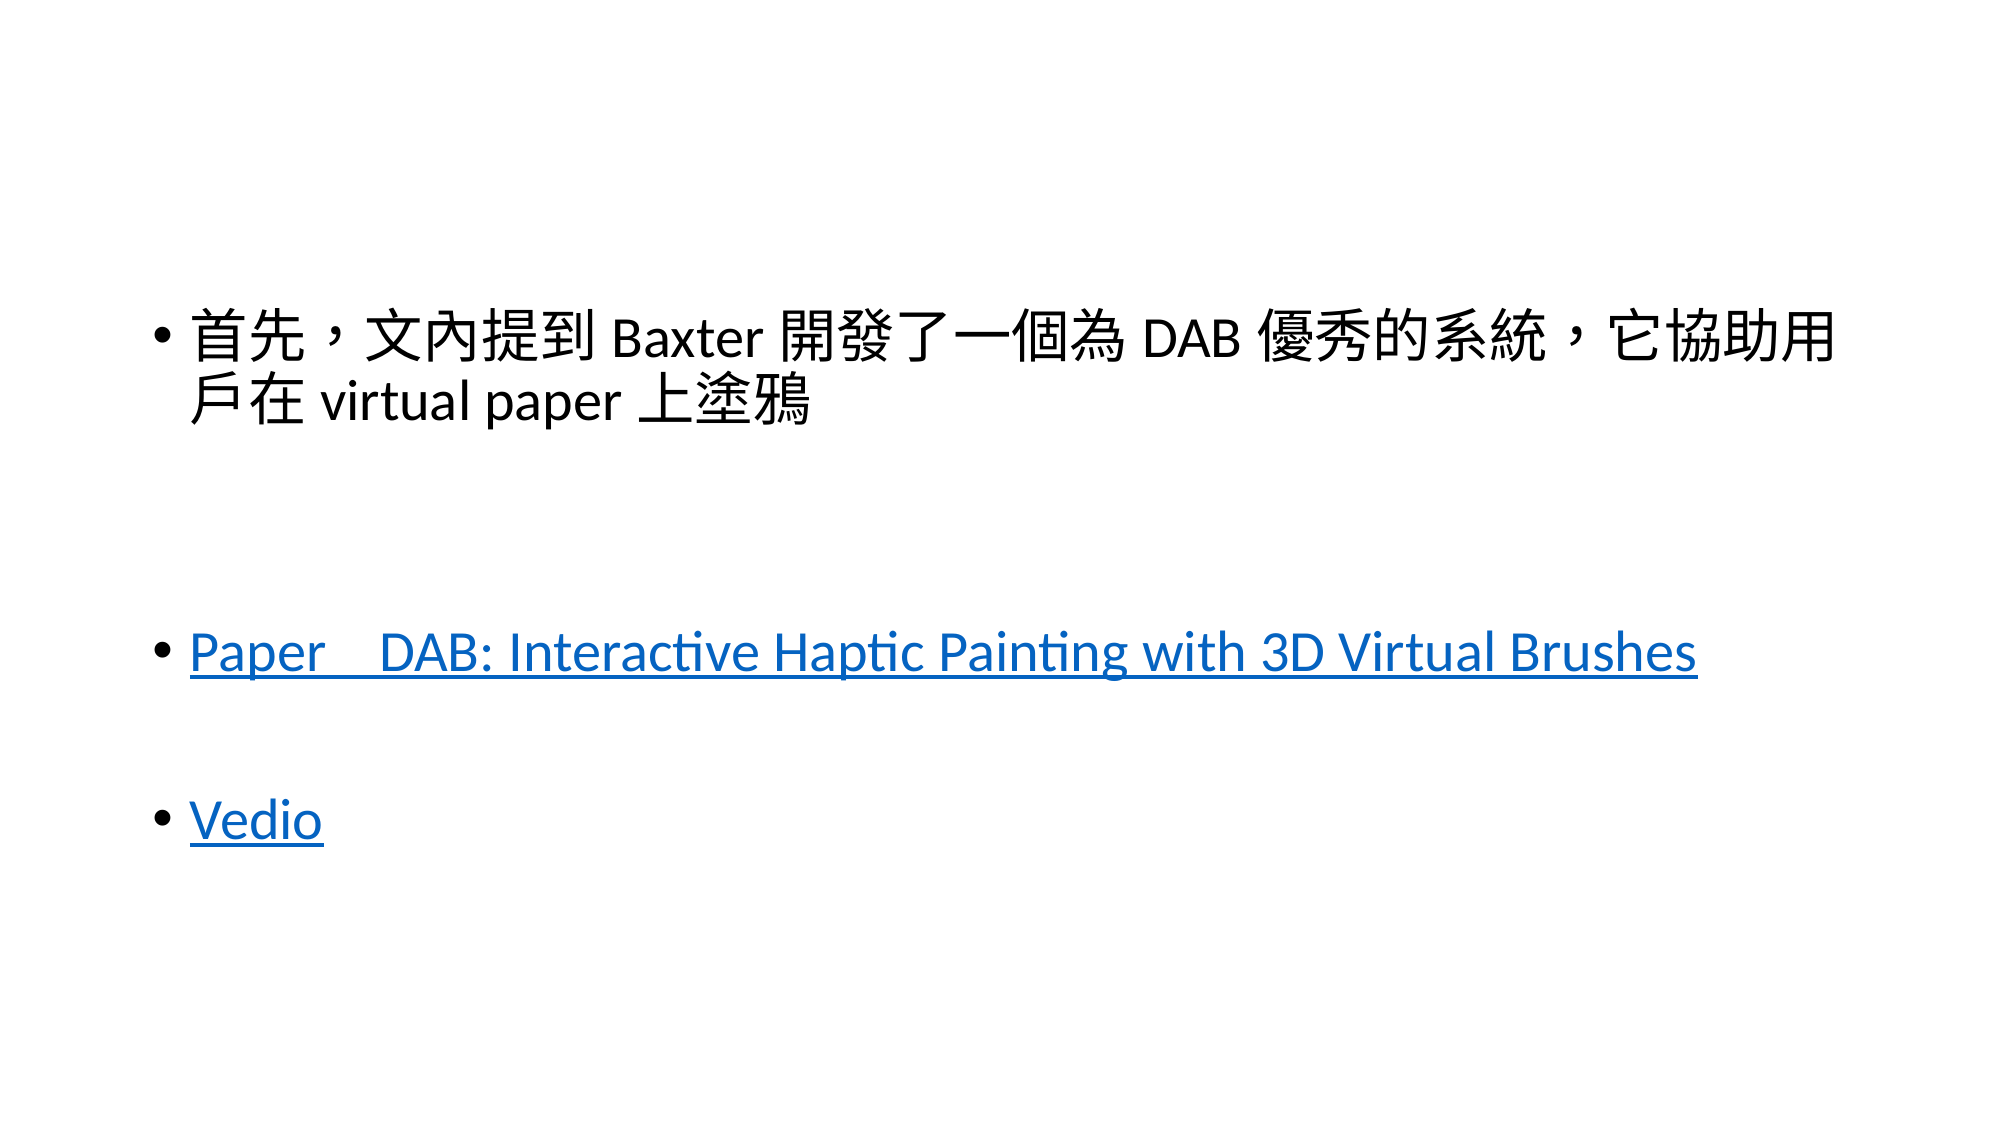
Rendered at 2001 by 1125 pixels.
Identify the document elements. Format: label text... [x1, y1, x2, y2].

list 首先，文內提到Baxter開發了一個為DAB優秀的系統，它協助用戶在virtual paper上塗鴉 Paper DAB: Interactive Haptic Painting with 3D Virtual Brushes Vedio [137, 299, 1863, 1014]
